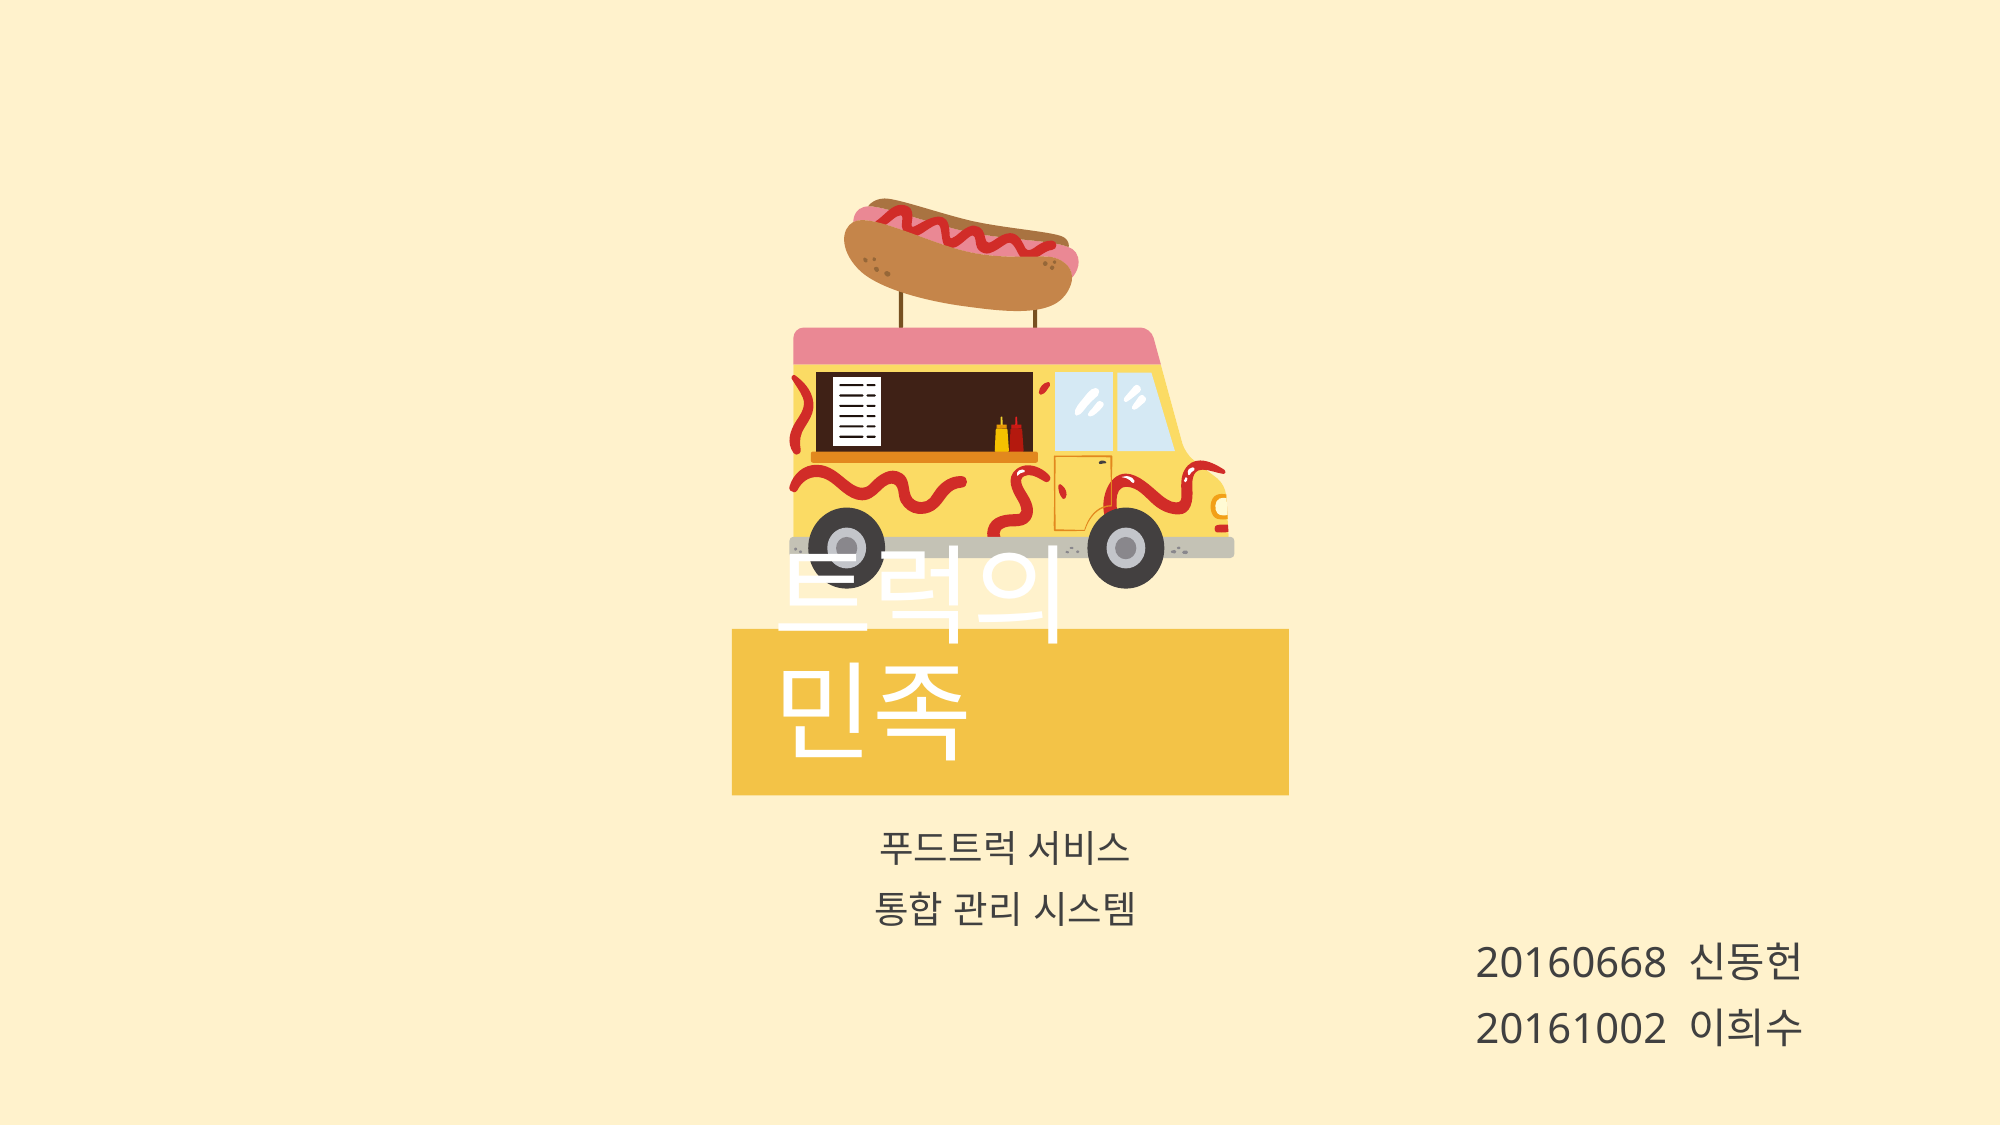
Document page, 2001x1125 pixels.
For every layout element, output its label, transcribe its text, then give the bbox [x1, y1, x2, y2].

text_box [731, 628, 1289, 796]
subtitle 푸드트럭 서비스 통합 관리 시스템 [849, 822, 1162, 948]
text_box 20160668 신동헌 20161002 이희수 [1406, 934, 1874, 1079]
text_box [786, 198, 1235, 589]
title 트럭의 민족 [758, 602, 1252, 792]
